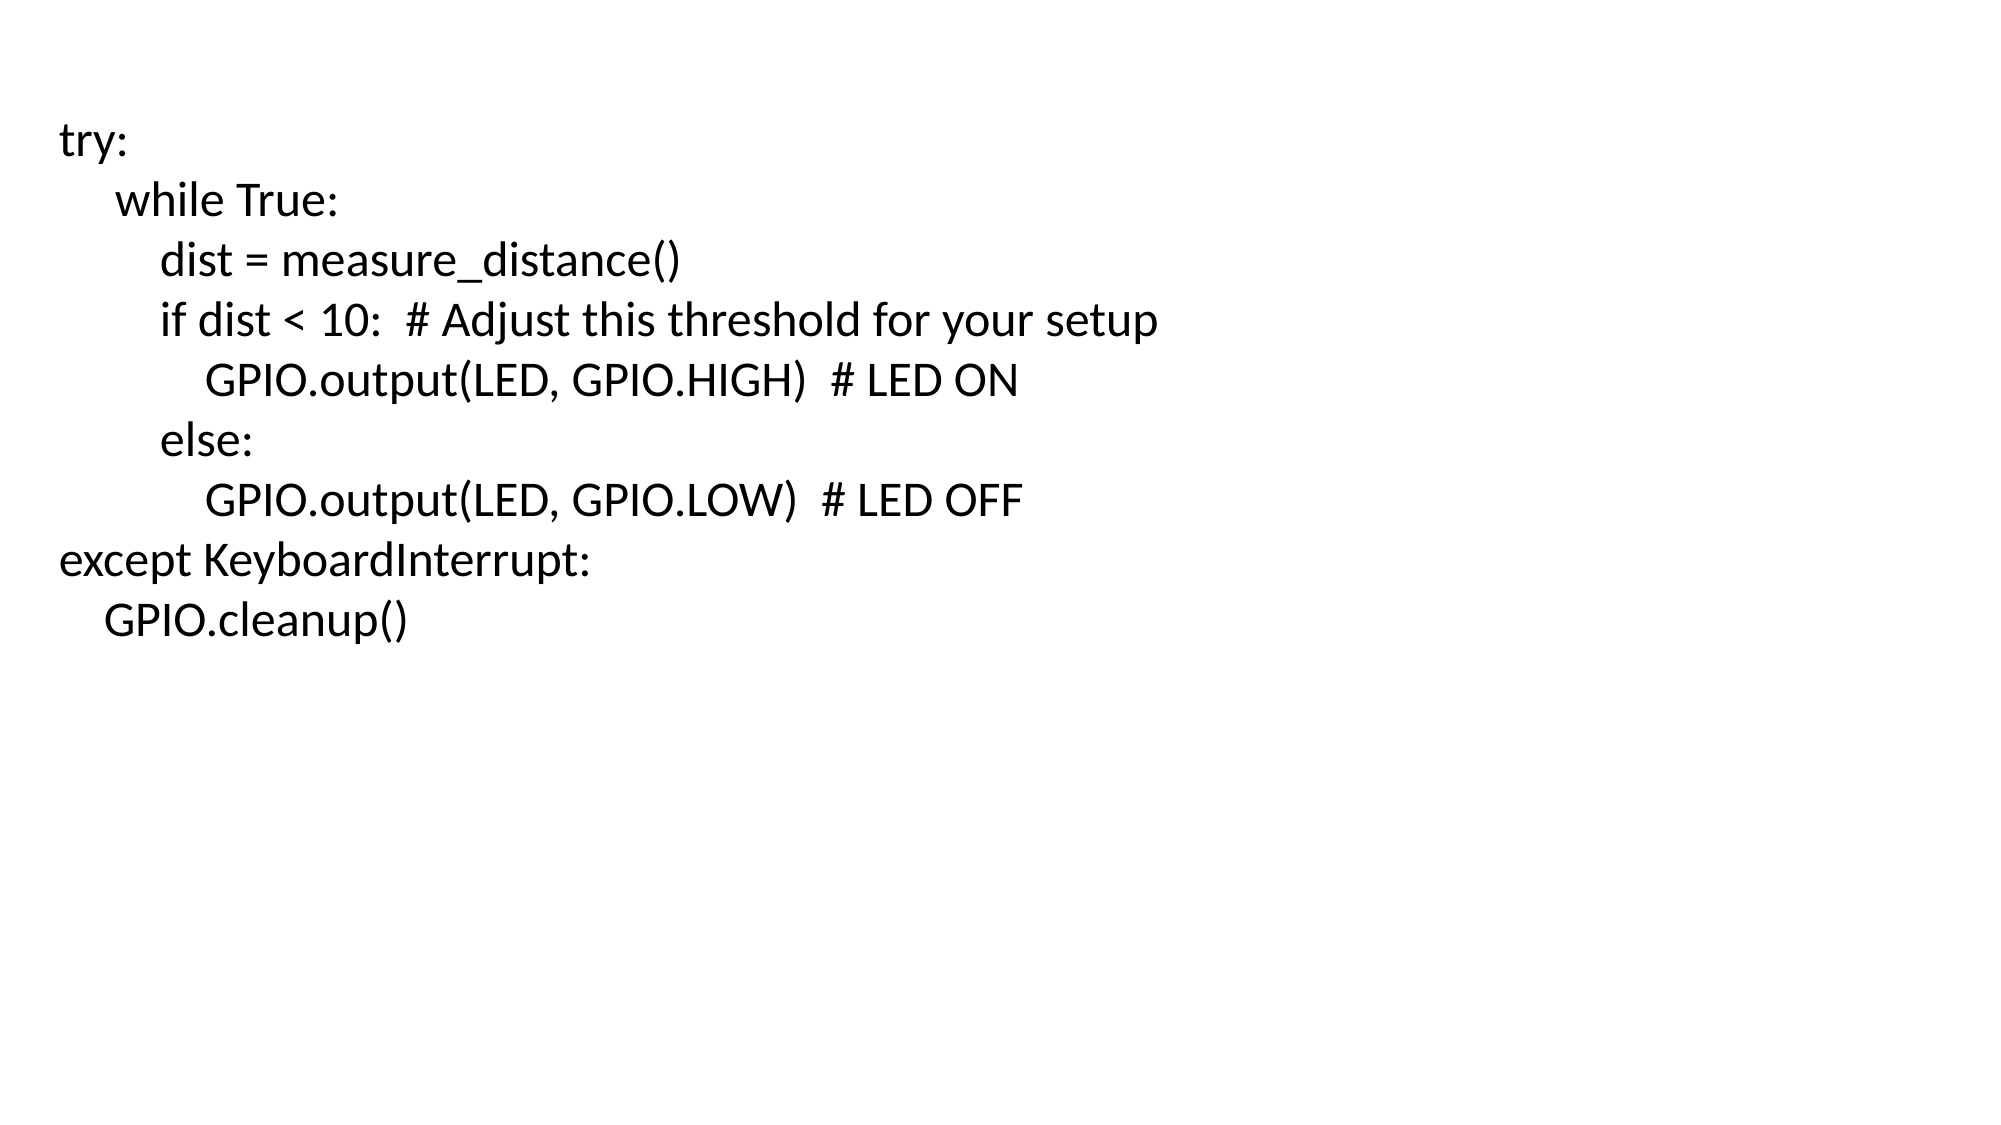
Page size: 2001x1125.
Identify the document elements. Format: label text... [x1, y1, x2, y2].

text_box try: while True: dist = measure_distance() if dist < 10: # Adjust this threshold for your setup GPIO.output(LED, GPIO.HIGH) # LED ON else: GPIO.output(LED, GPIO.LOW) # LED OFF except KeyboardInterrupt: GPIO.cleanup() [44, 99, 1341, 654]
